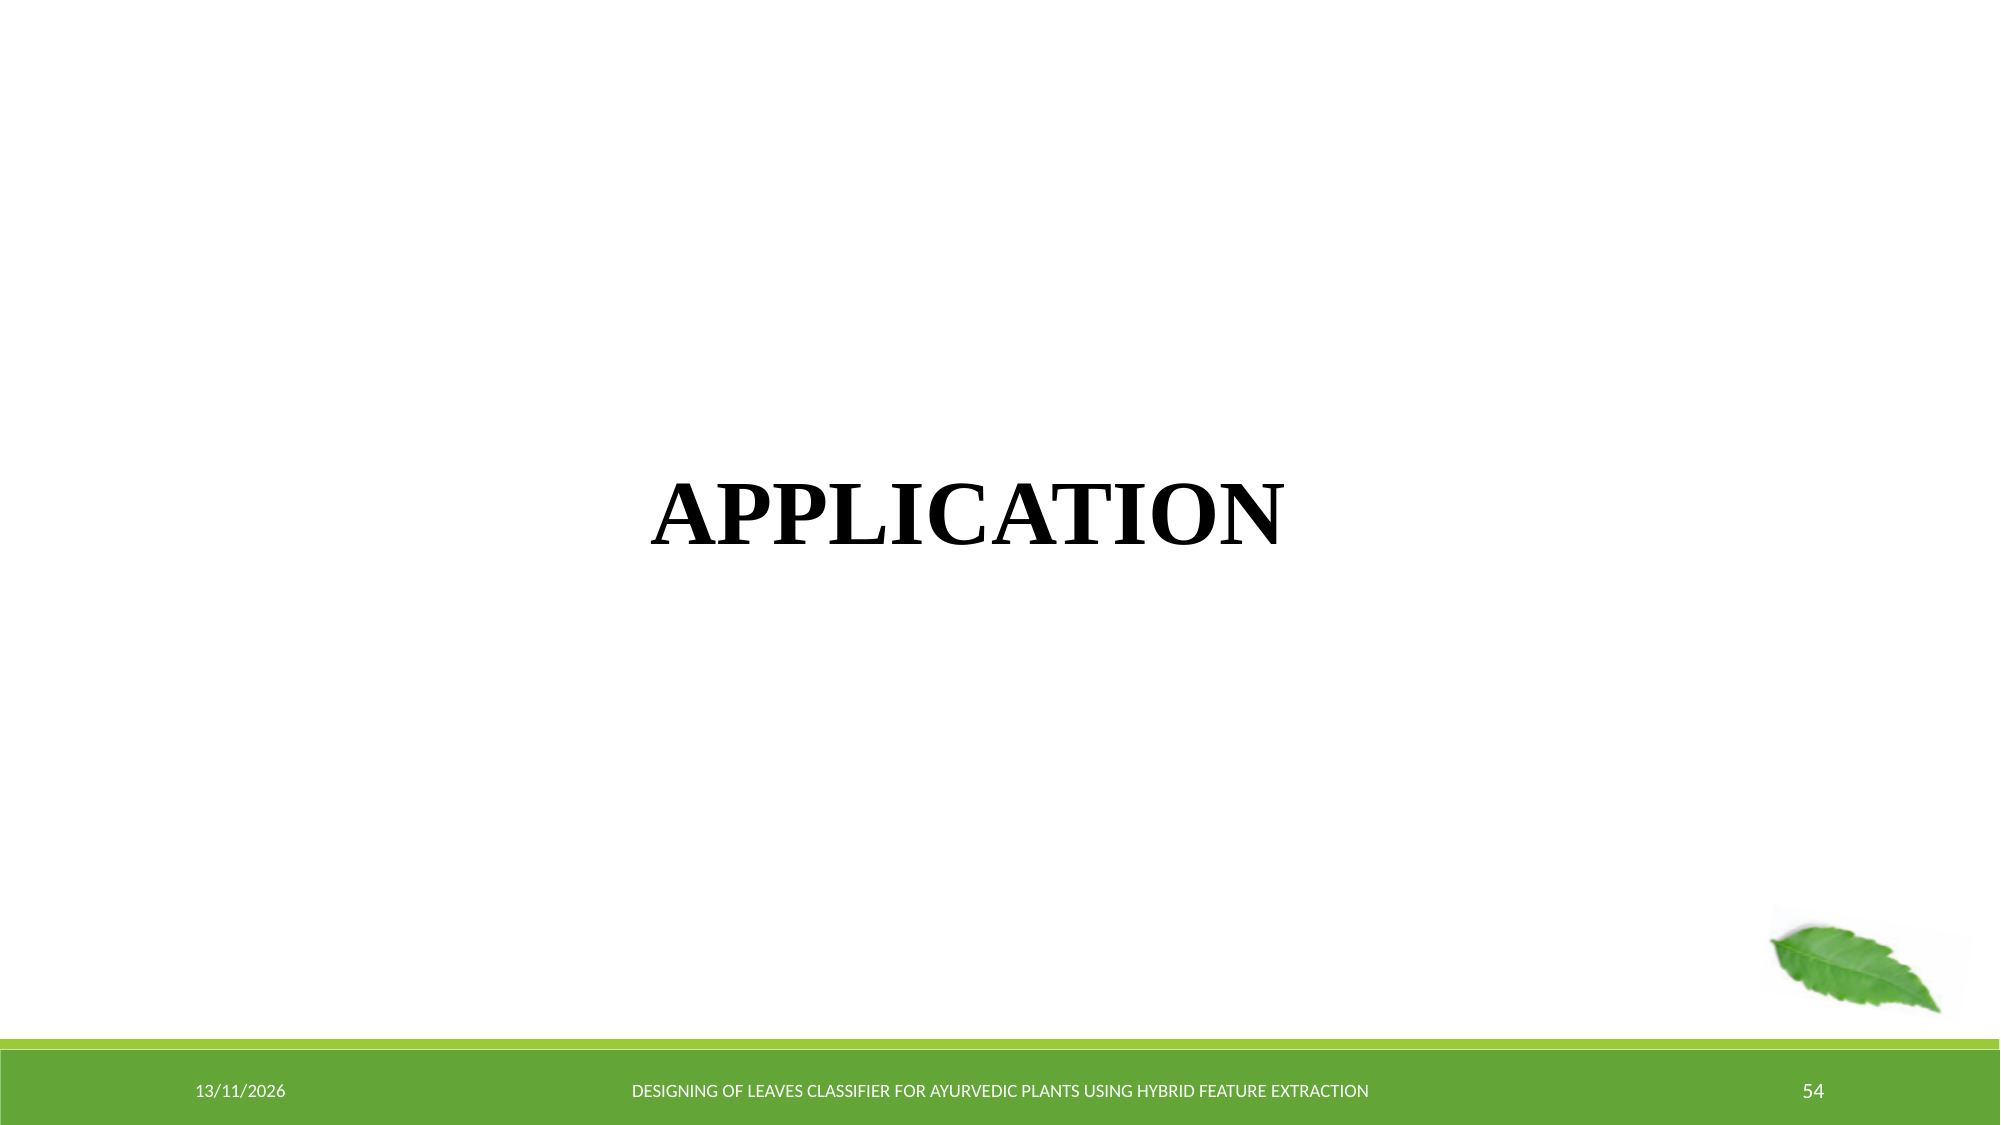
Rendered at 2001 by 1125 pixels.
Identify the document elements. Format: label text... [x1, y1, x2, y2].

footer DESIGNING OF LEAVES CLASSIFIER FOR AYURVEDIC PLANTS USING HYBRID FEATURE EXTRACTION [604, 1059, 1396, 1120]
picture [1760, 862, 1972, 1065]
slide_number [180, 1059, 586, 1120]
slide_number 54 [1624, 1059, 1840, 1120]
text_box APPLICATION [589, 445, 1355, 570]
